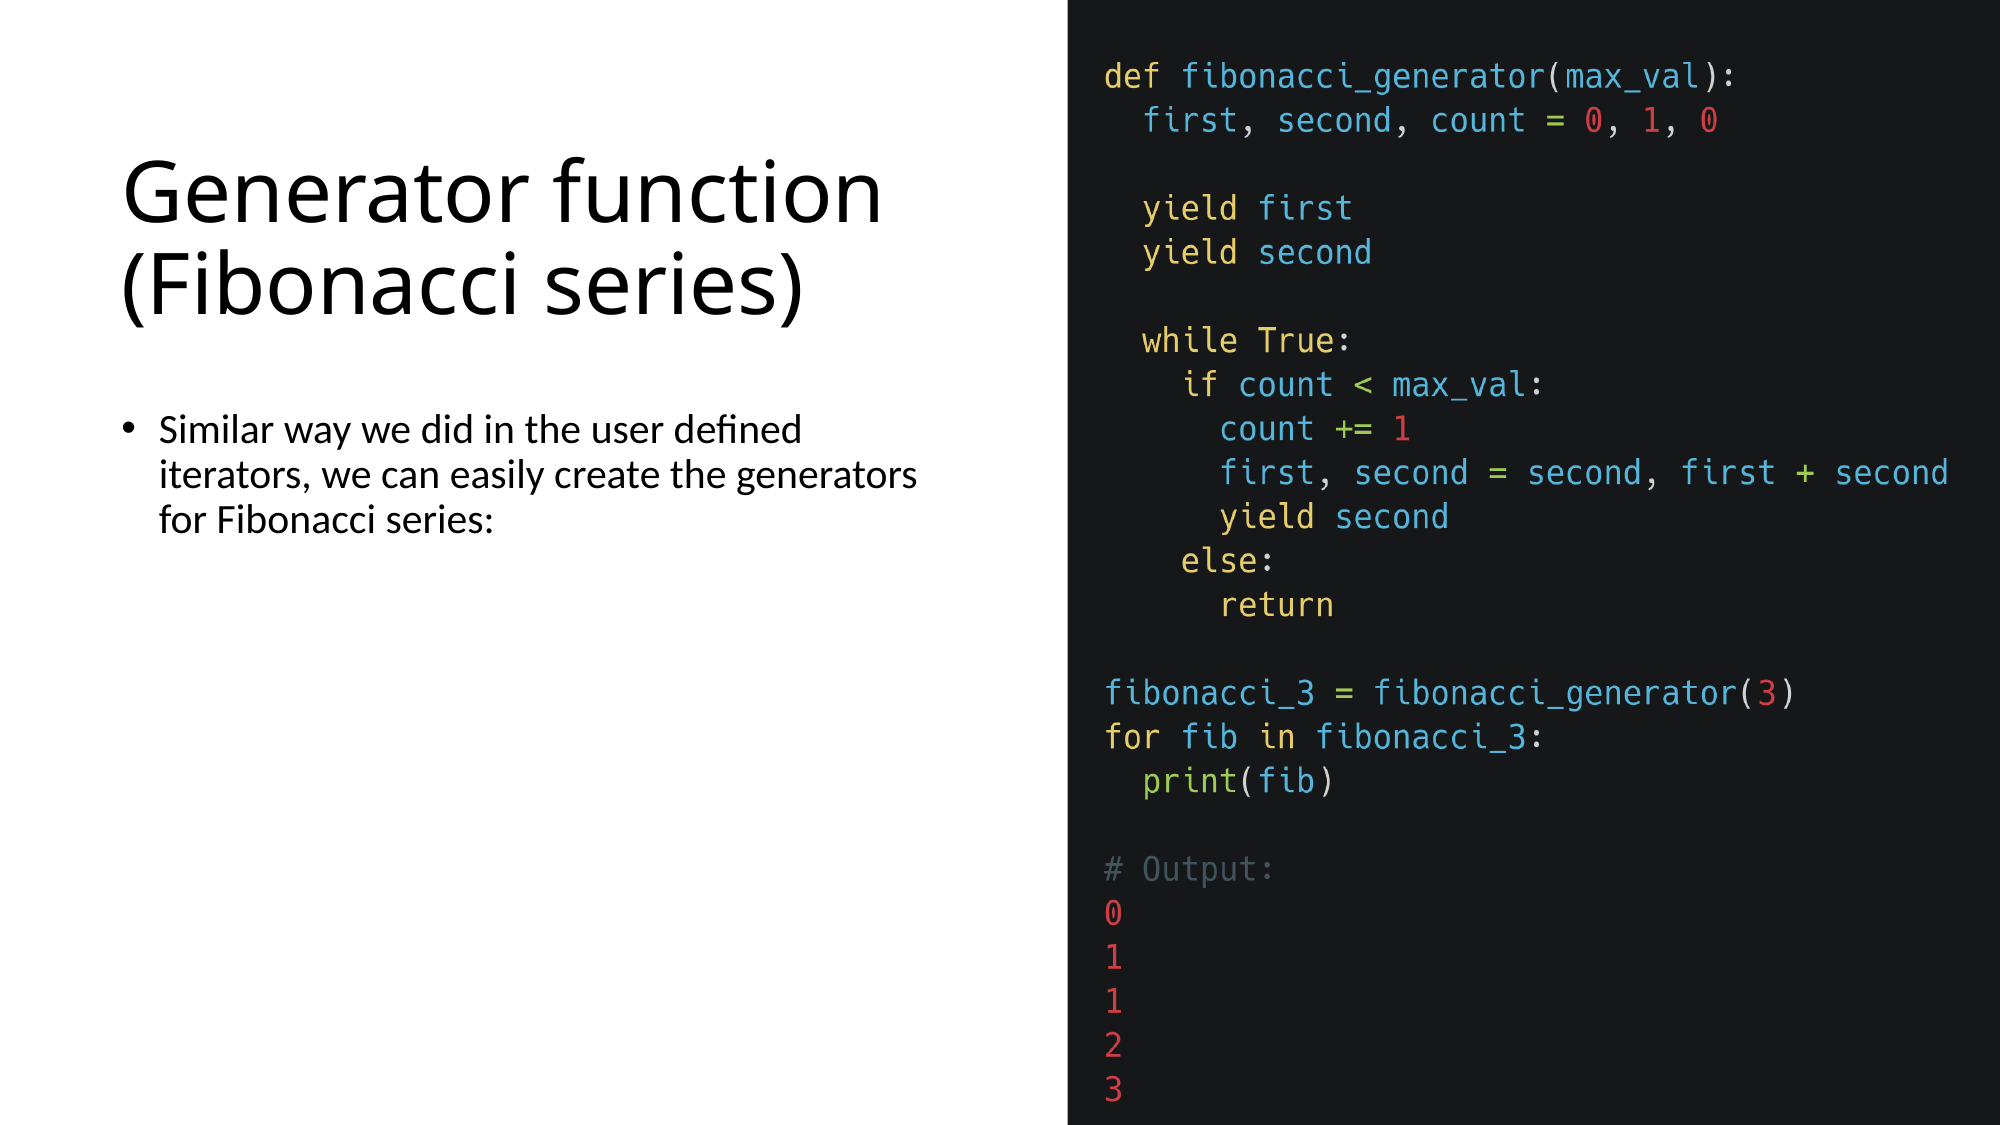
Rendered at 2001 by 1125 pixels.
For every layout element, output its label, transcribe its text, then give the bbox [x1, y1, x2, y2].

title Generator function (Fibonacci series) [106, 103, 948, 379]
picture [1067, 0, 2000, 1125]
list Similar way we did in the user defined iterators, we can easily create the generators for Fibonacci series: [106, 399, 948, 1021]
